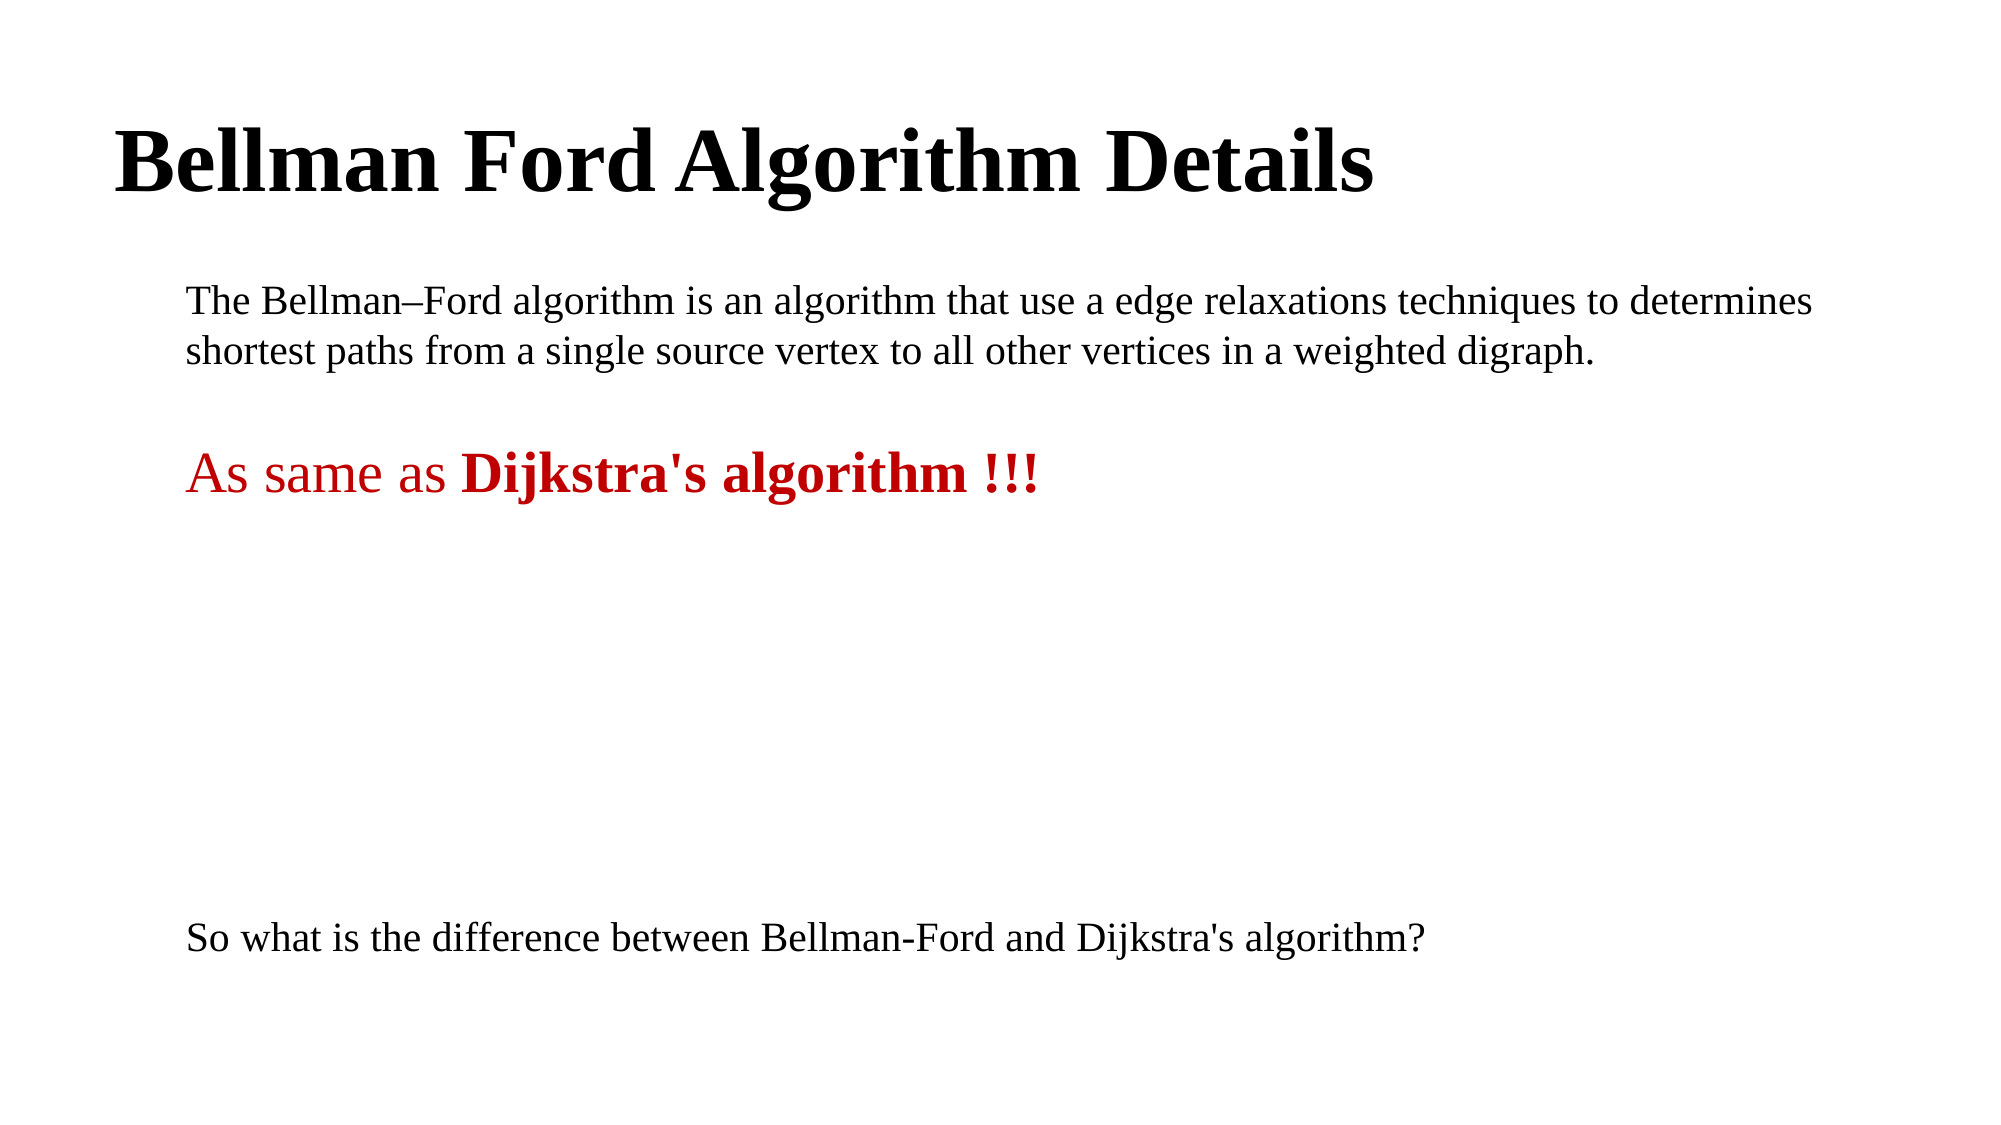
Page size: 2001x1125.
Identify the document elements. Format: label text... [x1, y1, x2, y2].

text_box As same as Dijkstra's algorithm !!! [169, 426, 1157, 512]
text_box Bellman Ford Algorithm Details [99, 92, 1508, 218]
text_box So what is the difference between Bellman-Ford and Dijkstra's algorithm? [170, 902, 1531, 968]
text_box The Bellman–Ford algorithm is an algorithm that use a edge relaxations techniques to determines shortest paths from a single source vertex to all other vertices in a weighted digraph. [170, 265, 1907, 381]
